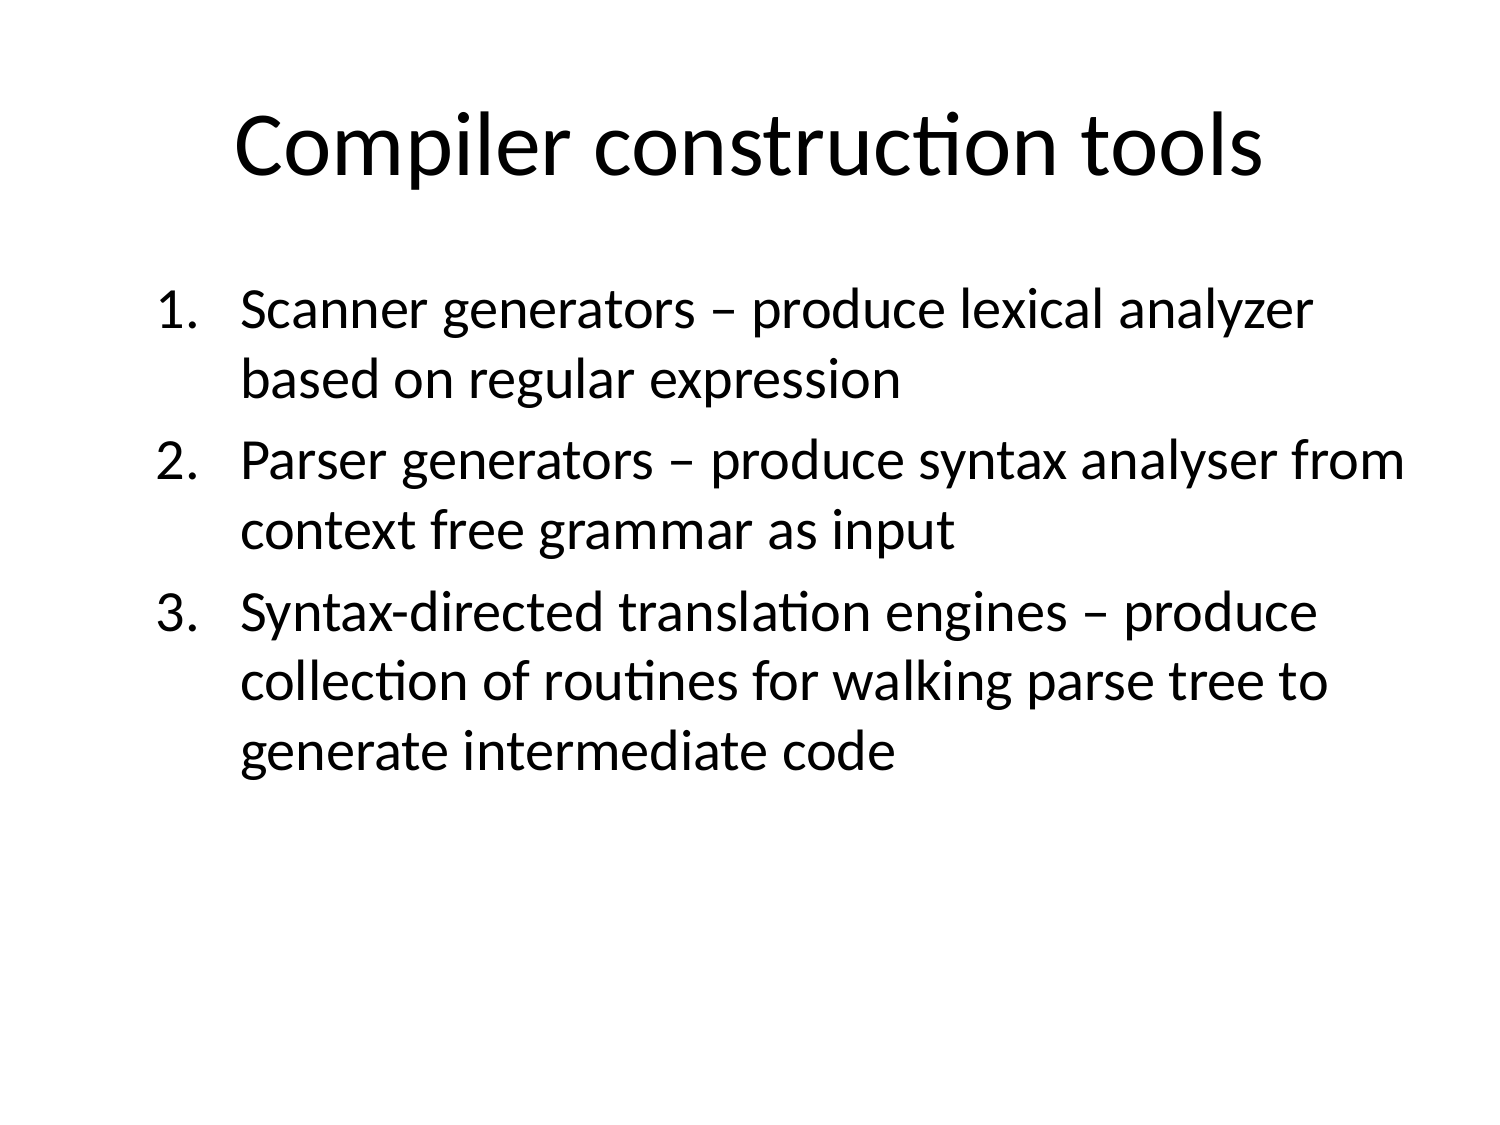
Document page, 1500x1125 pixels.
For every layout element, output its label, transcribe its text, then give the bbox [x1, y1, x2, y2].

title Compiler construction tools [75, 45, 1425, 233]
list Scanner generators – produce lexical analyzer based on regular expression Parser generators – produce syntax analyser from context free grammar as input Syntax-directed translation engines – produce collection of routines for walking parse tree to generate intermediate code [75, 262, 1425, 1005]
